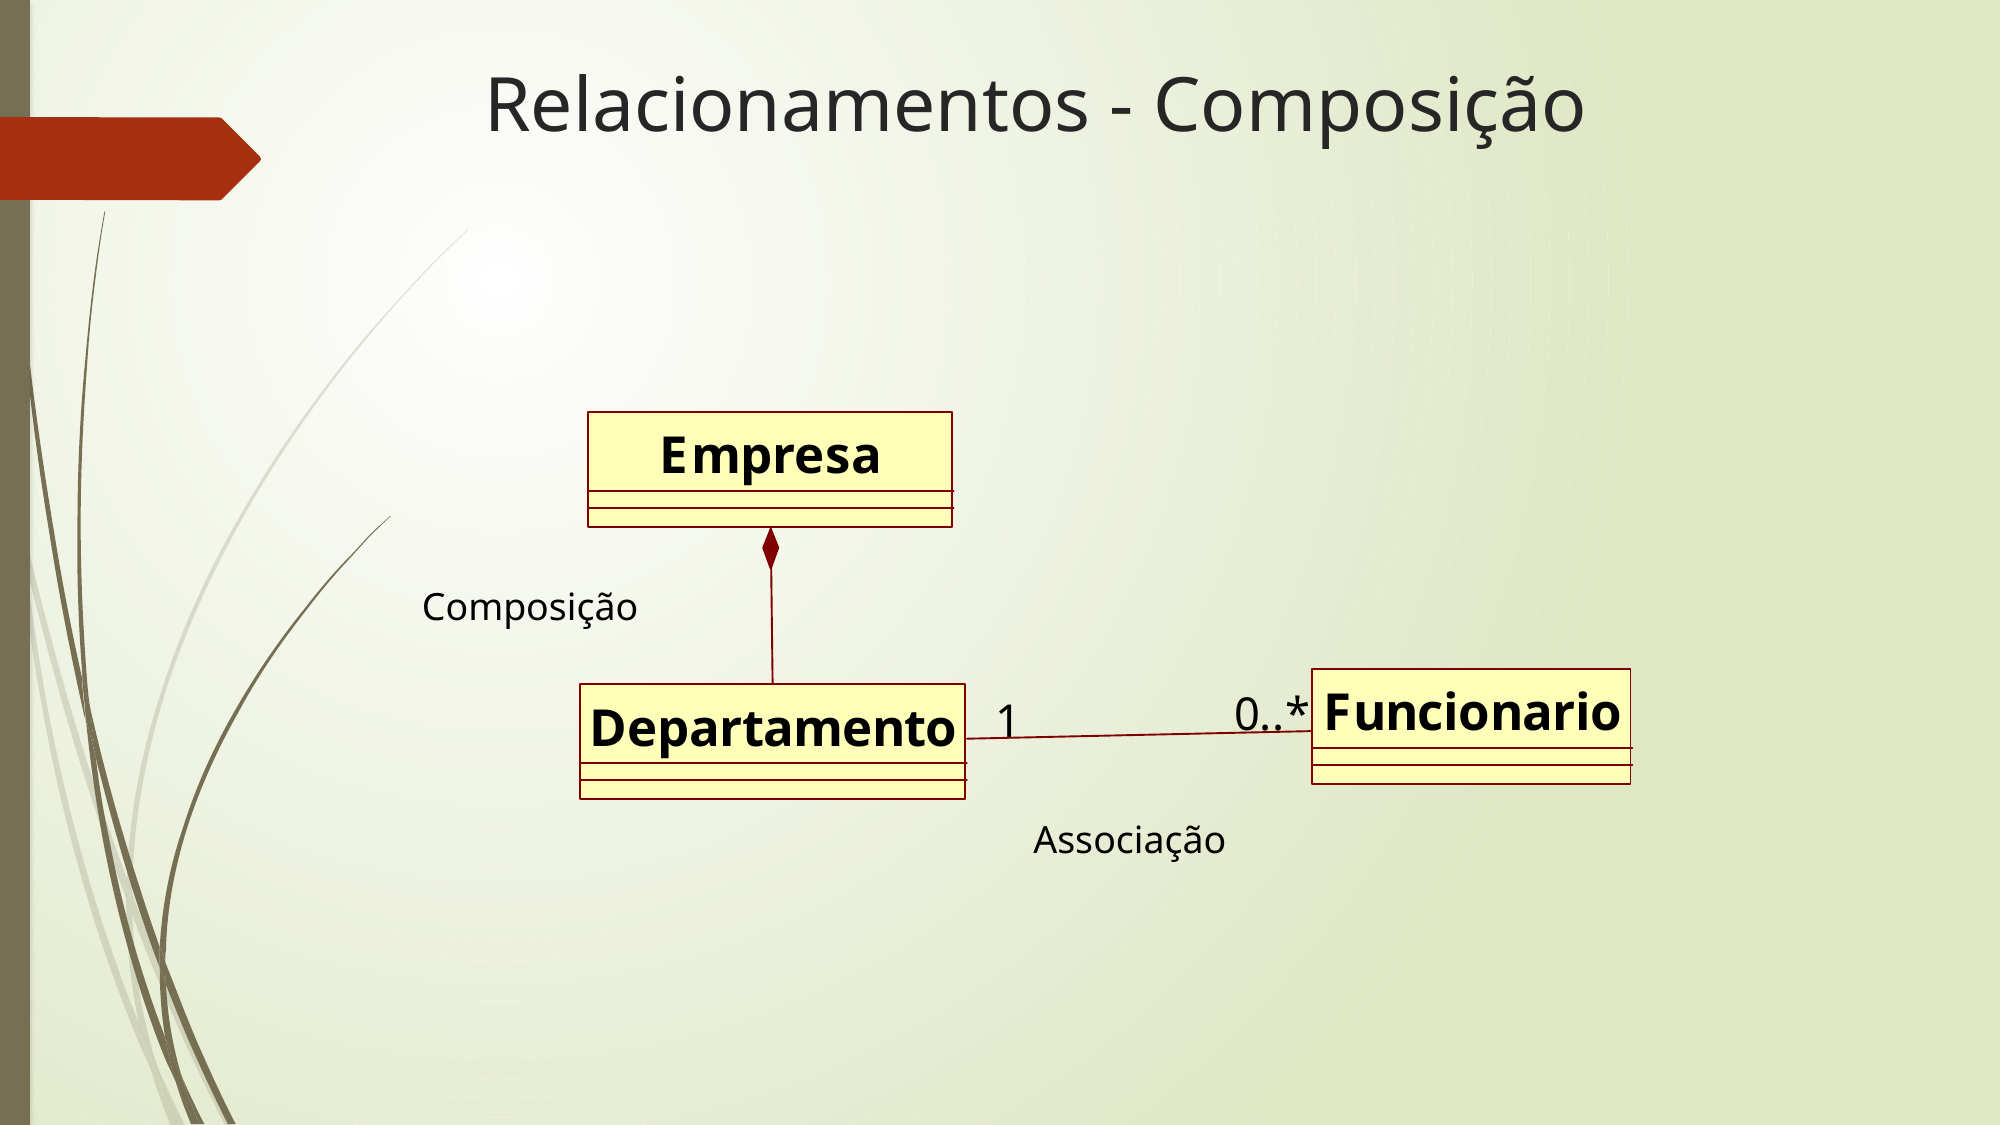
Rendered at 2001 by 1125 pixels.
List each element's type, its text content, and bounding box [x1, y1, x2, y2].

text_box Associação [1018, 847, 1290, 869]
title Relacionamentos - Composição [469, 48, 1750, 224]
text_box Composição [407, 576, 537, 636]
picture [542, 373, 1671, 840]
